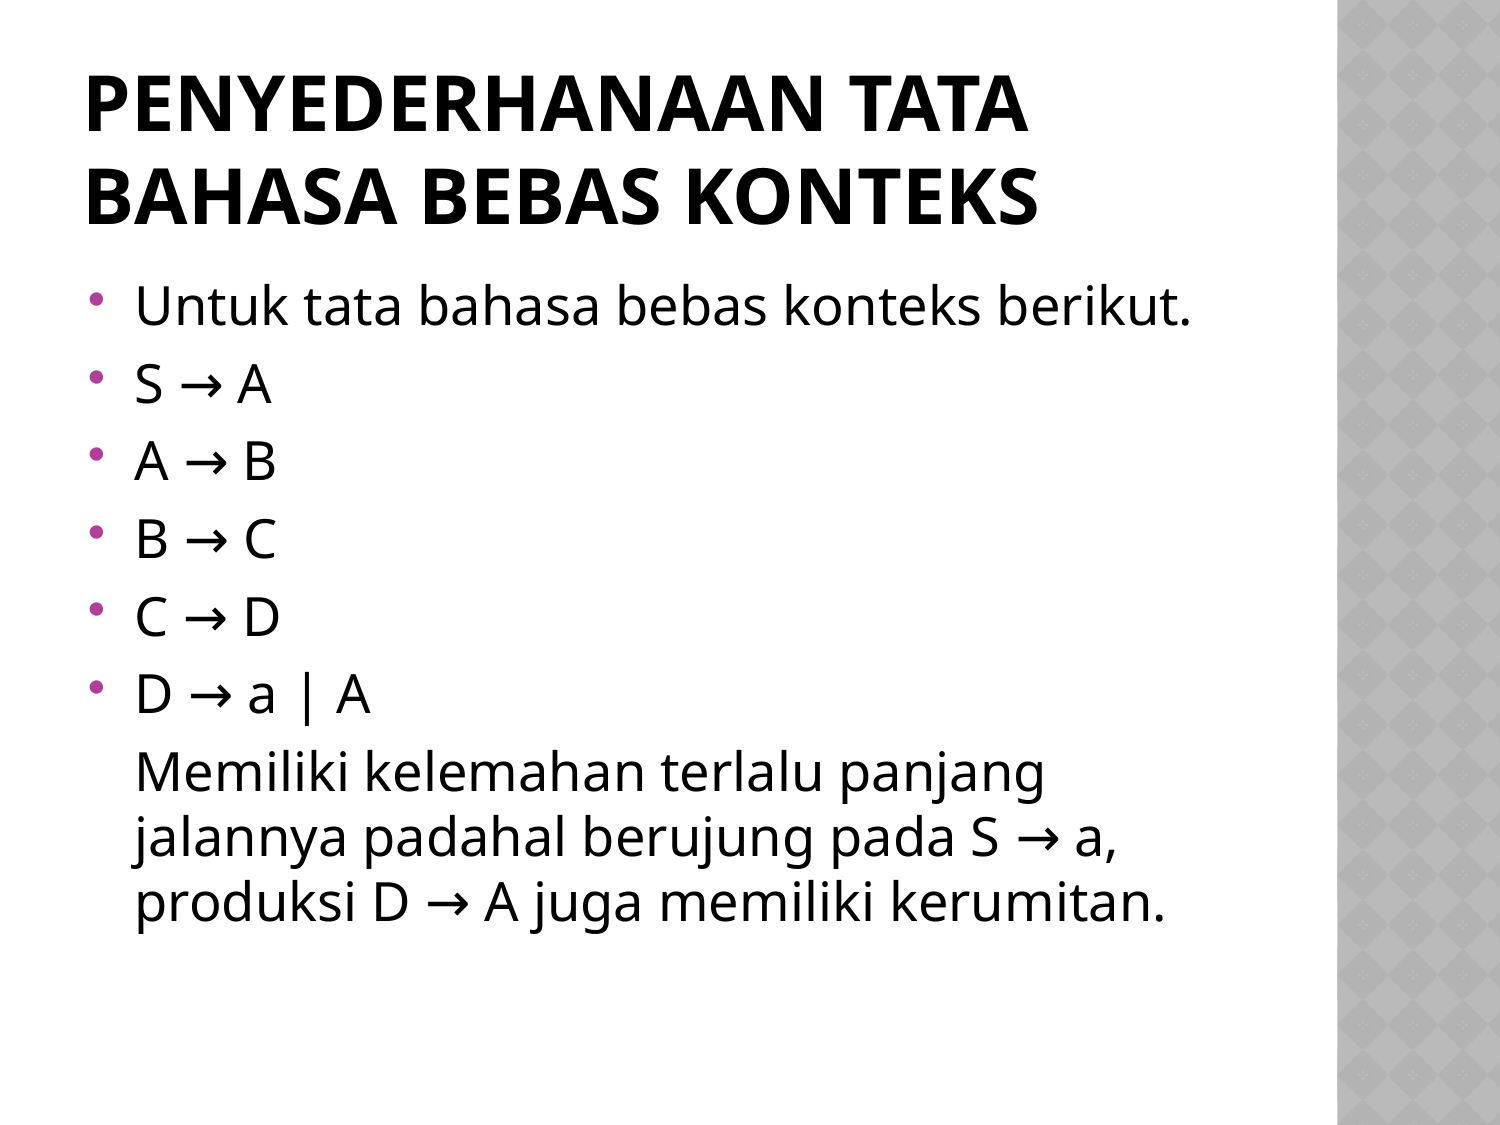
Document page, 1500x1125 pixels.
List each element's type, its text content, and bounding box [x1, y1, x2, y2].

list Untuk tata bahasa bebas konteks berikut. S → A A → B B → C C → D D → a | A Memiliki kelemahan terlalu panjang jalannya padahal berujung pada S → a, produksi D → A juga memiliki kerumitan. [75, 264, 1263, 1059]
title PENYEDERHANAAN TATA BAHASA BEBAS KONTEKS [75, 52, 1263, 240]
